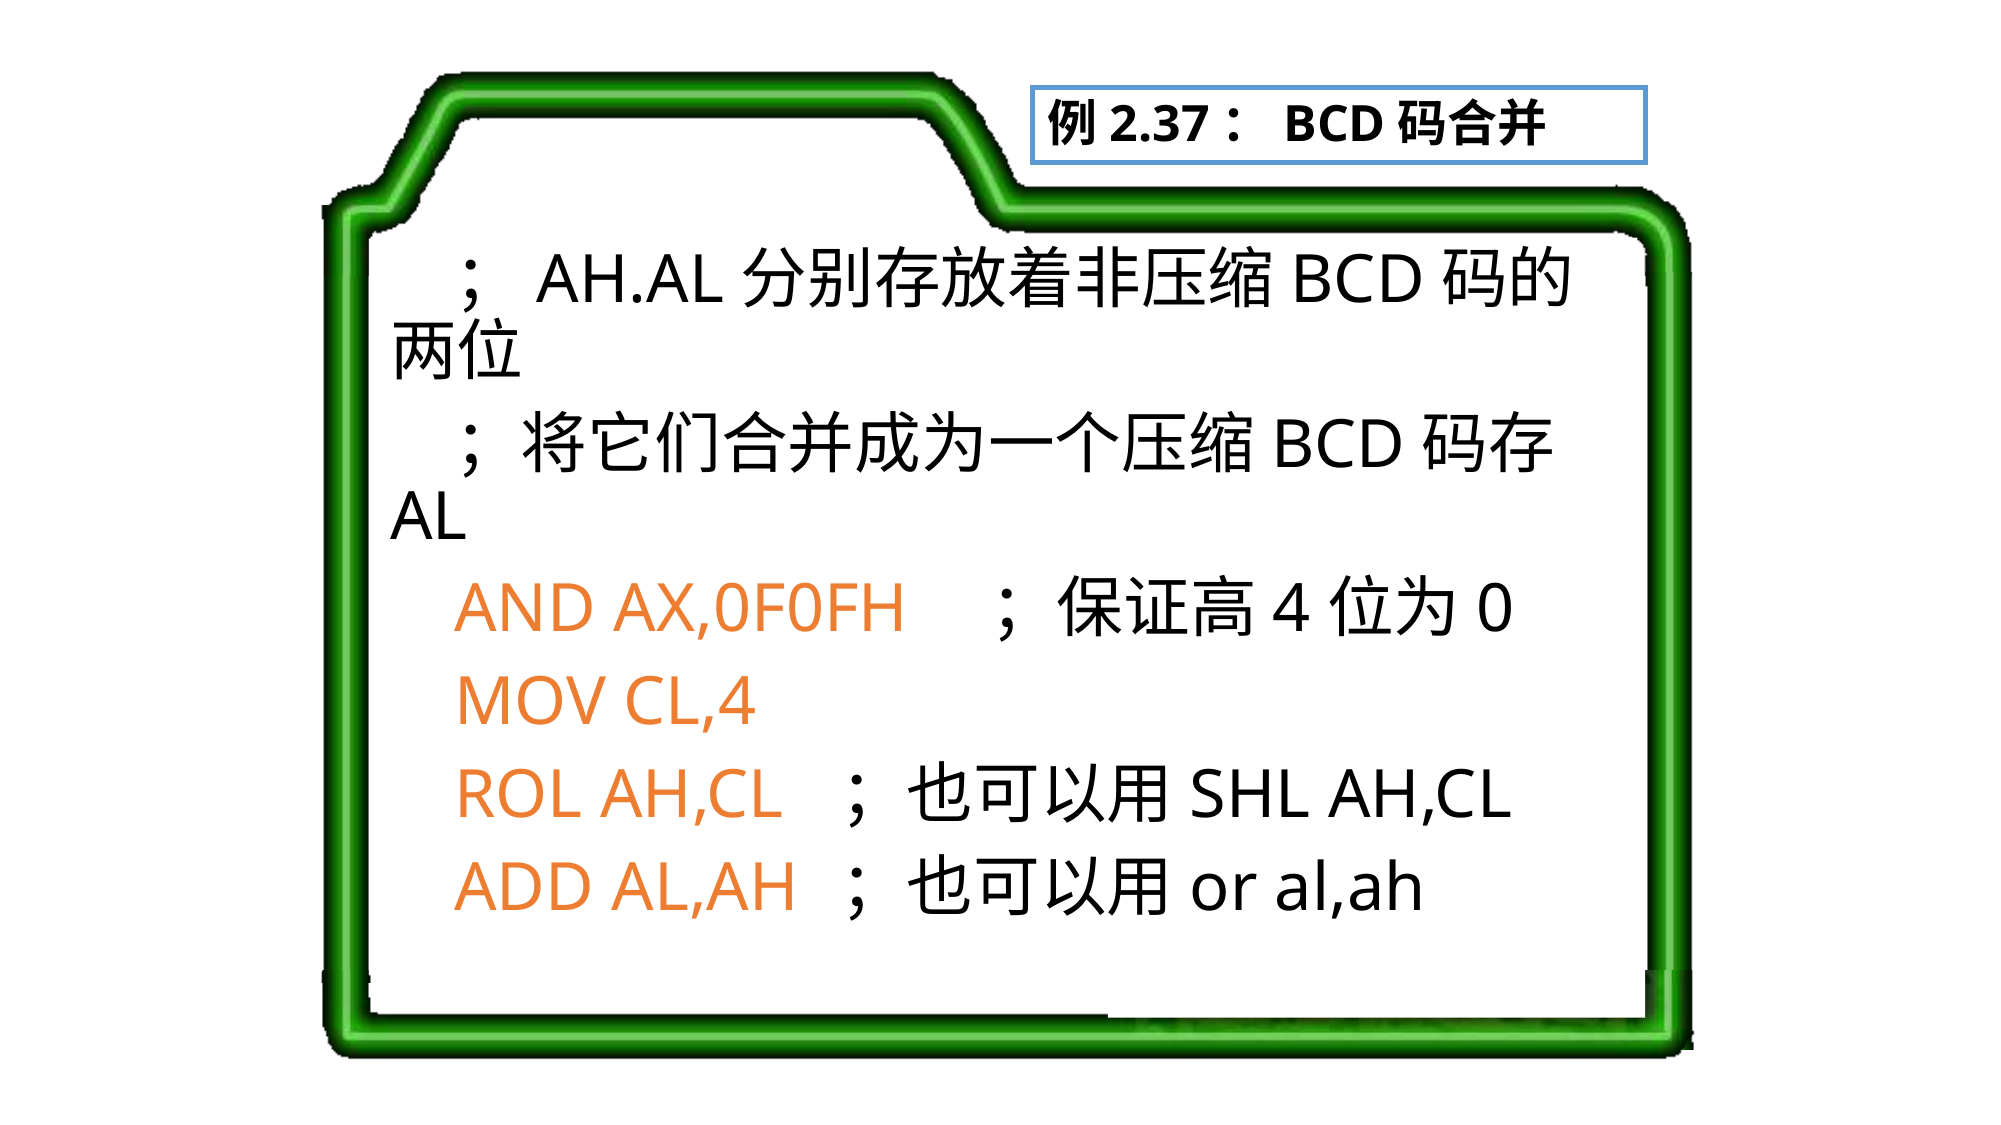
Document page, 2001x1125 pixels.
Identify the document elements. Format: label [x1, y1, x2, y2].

text_box [288, 50, 1710, 1074]
